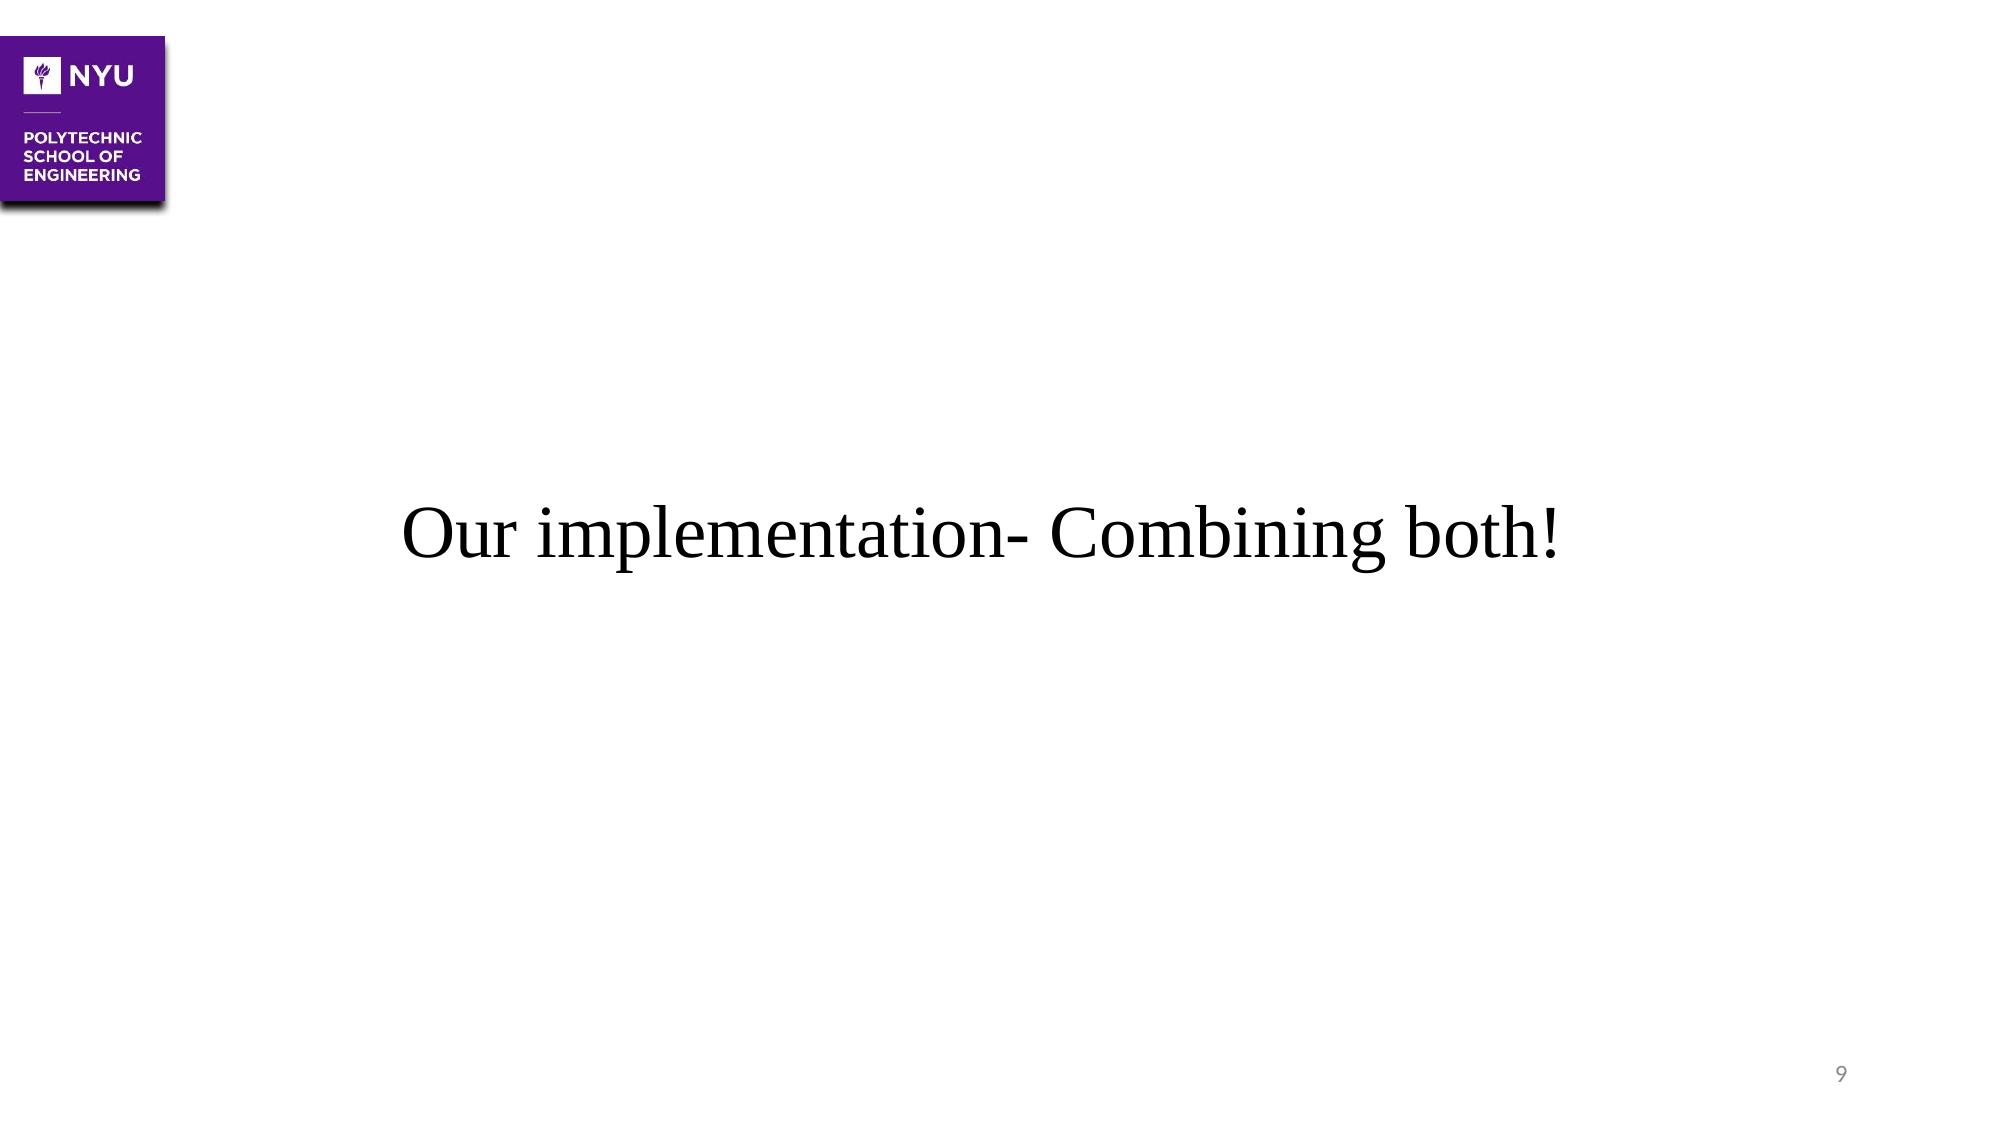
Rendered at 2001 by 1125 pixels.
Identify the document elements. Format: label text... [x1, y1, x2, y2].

slide_number 9 [1412, 1042, 1863, 1103]
list Our implementation- Combining both! [228, 273, 1738, 831]
picture [0, 36, 165, 201]
